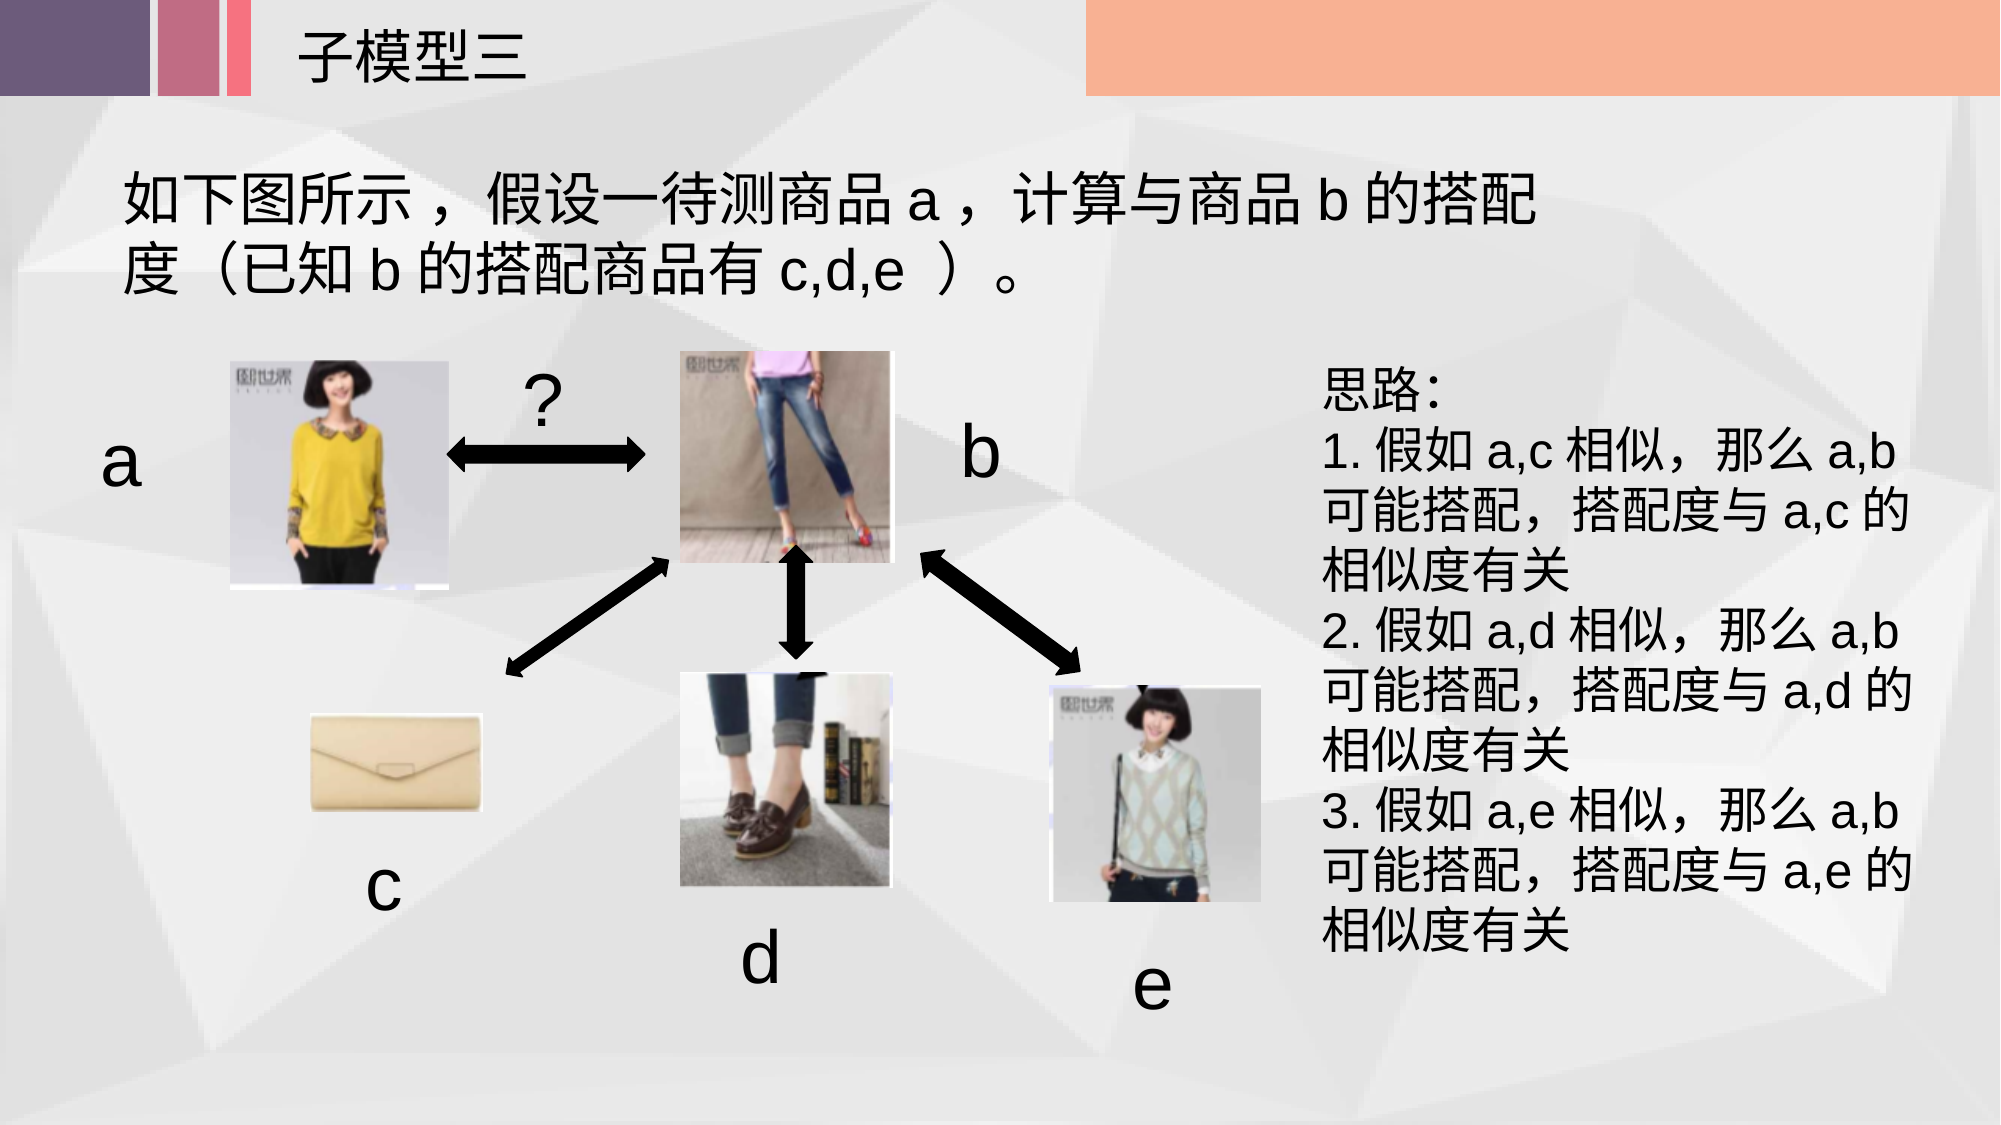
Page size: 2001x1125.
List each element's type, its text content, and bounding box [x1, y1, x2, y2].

text_box ? [507, 344, 616, 449]
text_box [0, 0, 150, 96]
text_box [157, 0, 220, 96]
text_box [1086, 0, 2000, 96]
text_box 思路： 1.假如a,c相似，那么a,b可能搭配，搭配度与a,c的相似度有关 2.假如a,d相似，那么a,b可能搭配，搭配度与a,d的相似度有关 3.假如a,e相似，那么a,b可能搭配，搭配度与a,e的相似度有关 [1306, 351, 1946, 1027]
text_box 子模型三 [281, 12, 545, 98]
text_box 如下图所示 ，假设一待测商品a，计算与商品b的搭配度（已知b的搭配商品有c,d,e ）。 [108, 154, 1584, 310]
text_box [449, 437, 645, 472]
picture [0, 0, 2001, 1125]
text_box [920, 550, 1080, 675]
text_box d [725, 901, 834, 1006]
text_box [227, 0, 251, 96]
text_box e [1117, 926, 1226, 1032]
text_box [506, 557, 669, 677]
text_box b [946, 395, 1054, 500]
text_box c [350, 828, 459, 934]
text_box a [85, 403, 194, 509]
text_box [779, 563, 813, 659]
